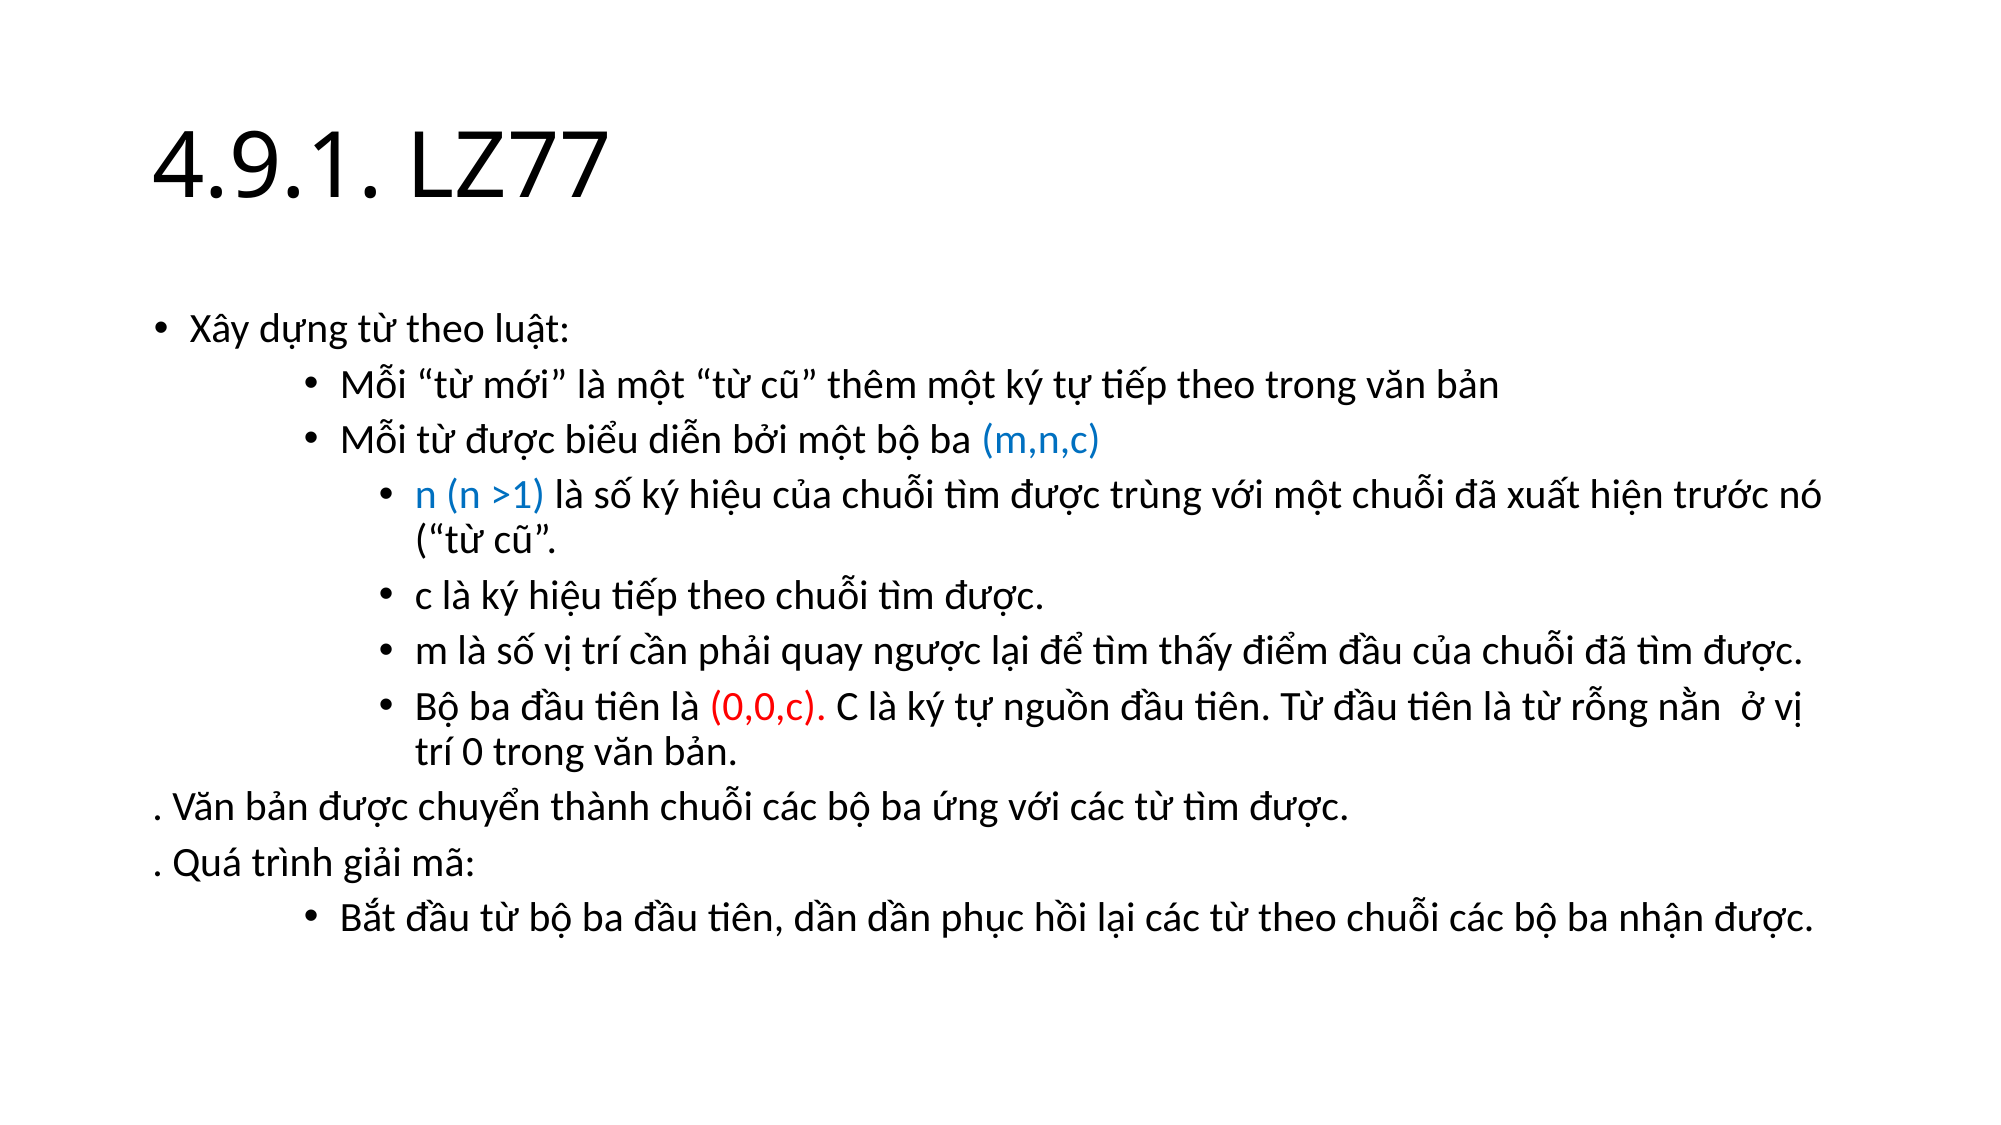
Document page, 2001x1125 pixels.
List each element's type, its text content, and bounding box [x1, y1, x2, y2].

text_box 4.9.1. LZ77 [137, 59, 1861, 276]
text_box Xây dựng từ theo luật: Mỗi “từ mới” là một “từ cũ” thêm một ký tự tiếp theo trong văn bản Mỗi từ được biểu diễn bởi một bộ ba (m,n,c) n (n >1) là số ký hiệu của chuỗi tìm được trùng với một chuỗi đã xuất hiện trước nó (“từ cũ”. c là ký hiệu tiếp theo chuỗi tìm được. m là số vị trí cần phải quay ngược lại để tìm thấy điểm đầu của chuỗi đã tìm được. Bộ ba đầu tiên là (0,0,c). C là ký tự nguồn đầu tiên. Từ đầu tiên là từ rỗng nằn ở vị trí 0 trong văn bản. . Văn bản được chuyển thành chuỗi các bộ ba ứng với các từ tìm được. . Quá trình giải mã: Bắt đầu từ bộ ba đầu tiên, dần dần phục hồi lại các từ theo chuỗi các bộ ba nhận được. [137, 299, 1861, 1050]
